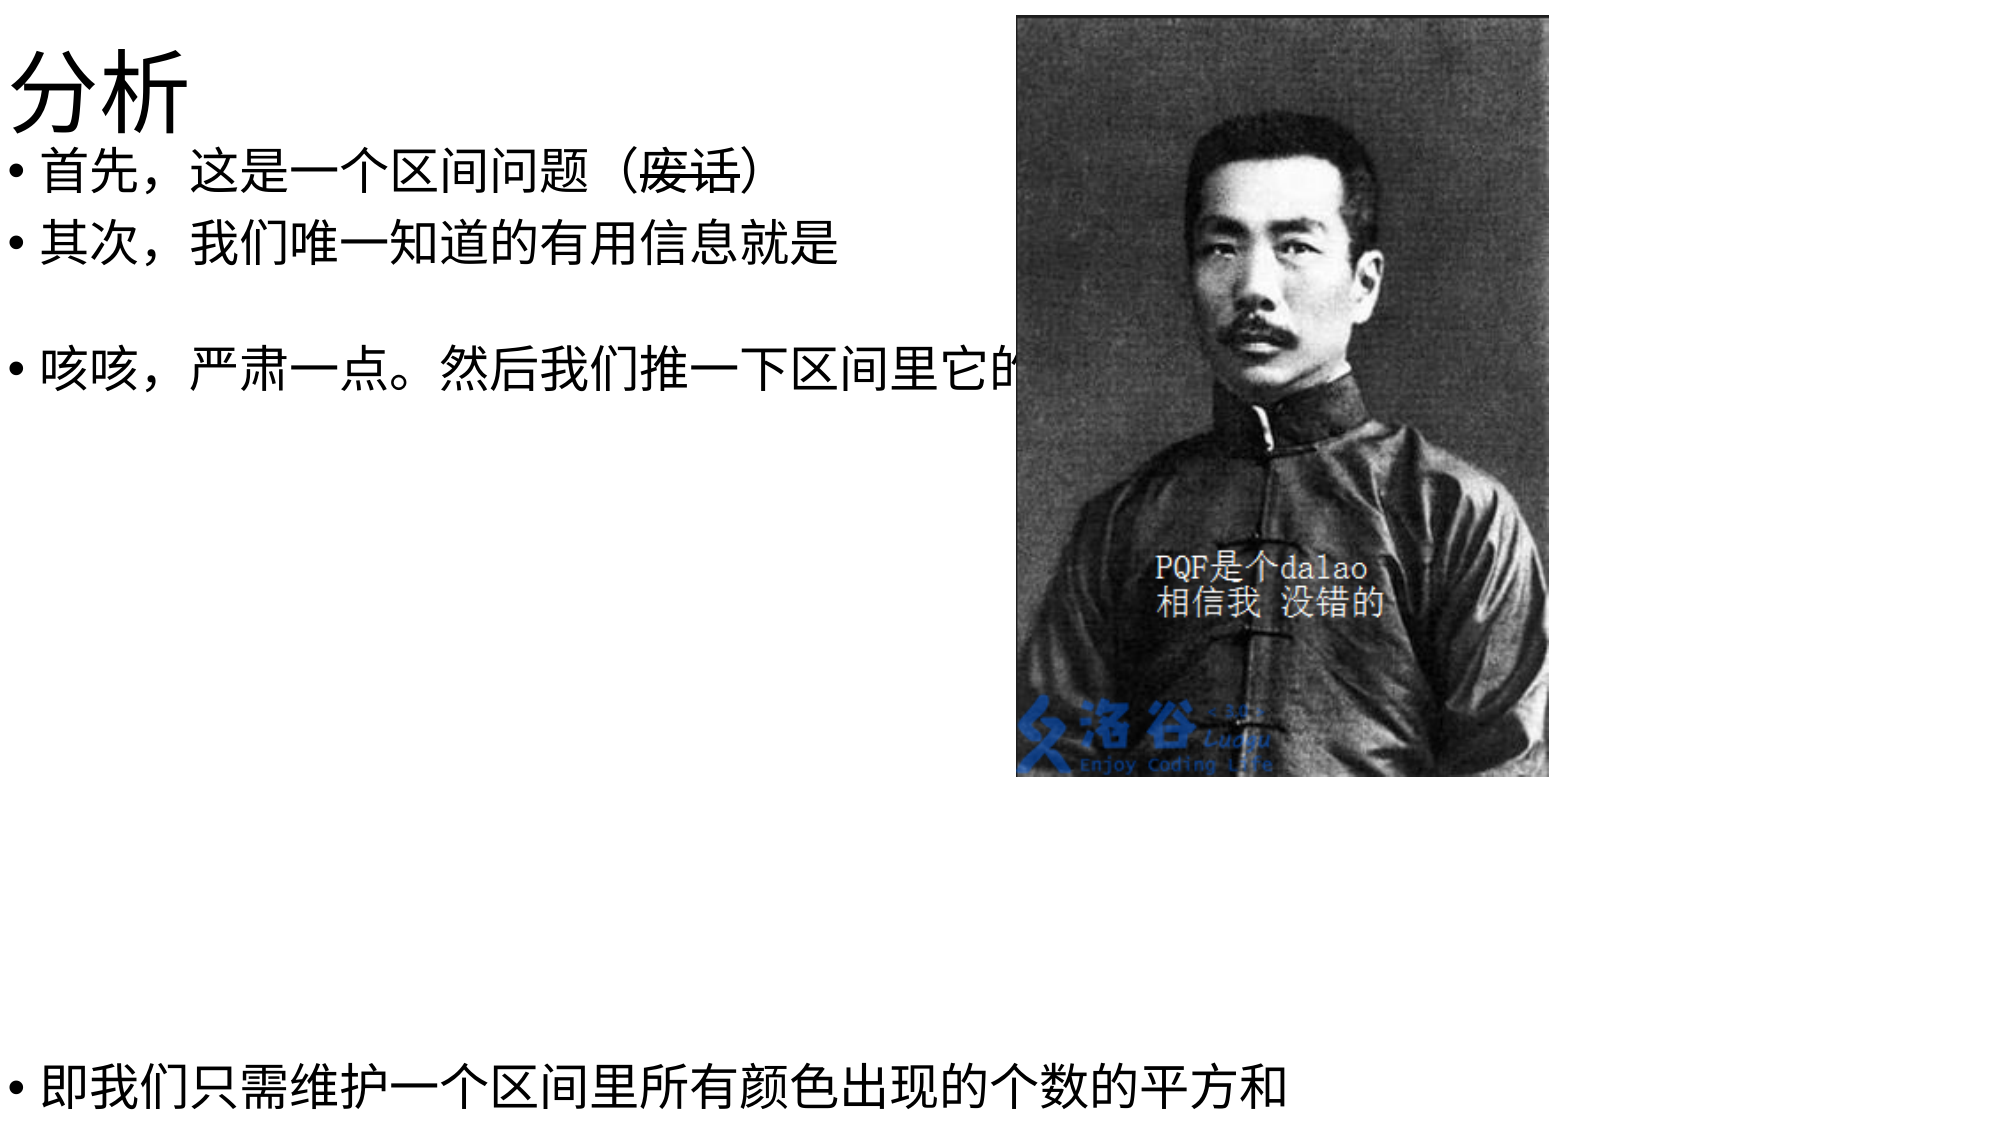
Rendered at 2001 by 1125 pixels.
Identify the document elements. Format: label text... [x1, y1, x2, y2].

picture [1016, 15, 1549, 777]
list 首先，这是一个区间问题（废话） 其次，我们唯一知道的有用信息就是 逃~~~ 咳咳，严肃一点。然后我们推一下区间里它的概率： 即我们只需维护一个区间里所有颜色出现的个数的平方和 [0, 138, 1995, 1125]
title 分析 [0, 0, 1718, 138]
